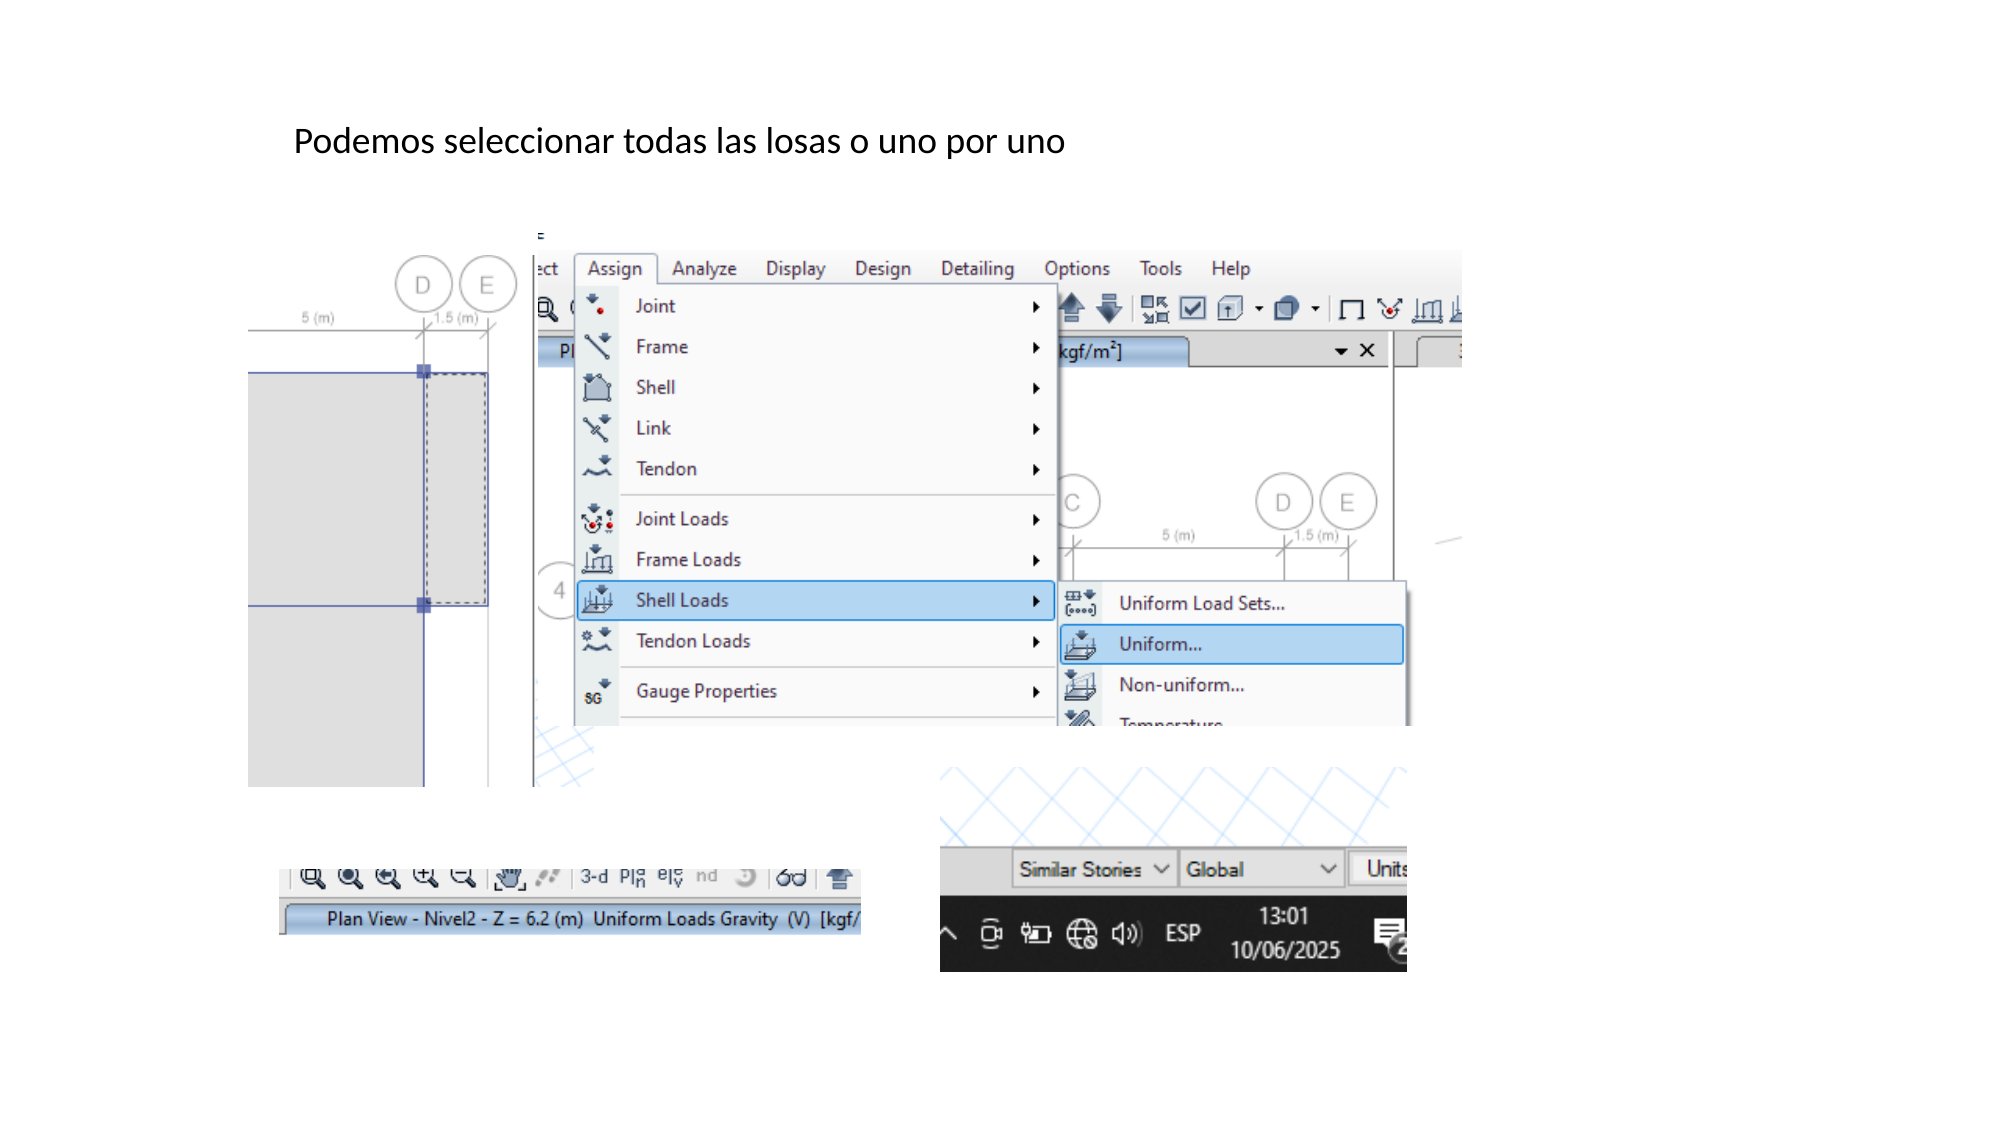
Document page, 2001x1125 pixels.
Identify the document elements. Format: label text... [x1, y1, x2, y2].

picture [940, 767, 1407, 972]
picture [279, 869, 861, 1031]
picture [247, 233, 1462, 787]
text_box Podemos seleccionar todas las losas o uno por uno [279, 108, 1212, 169]
